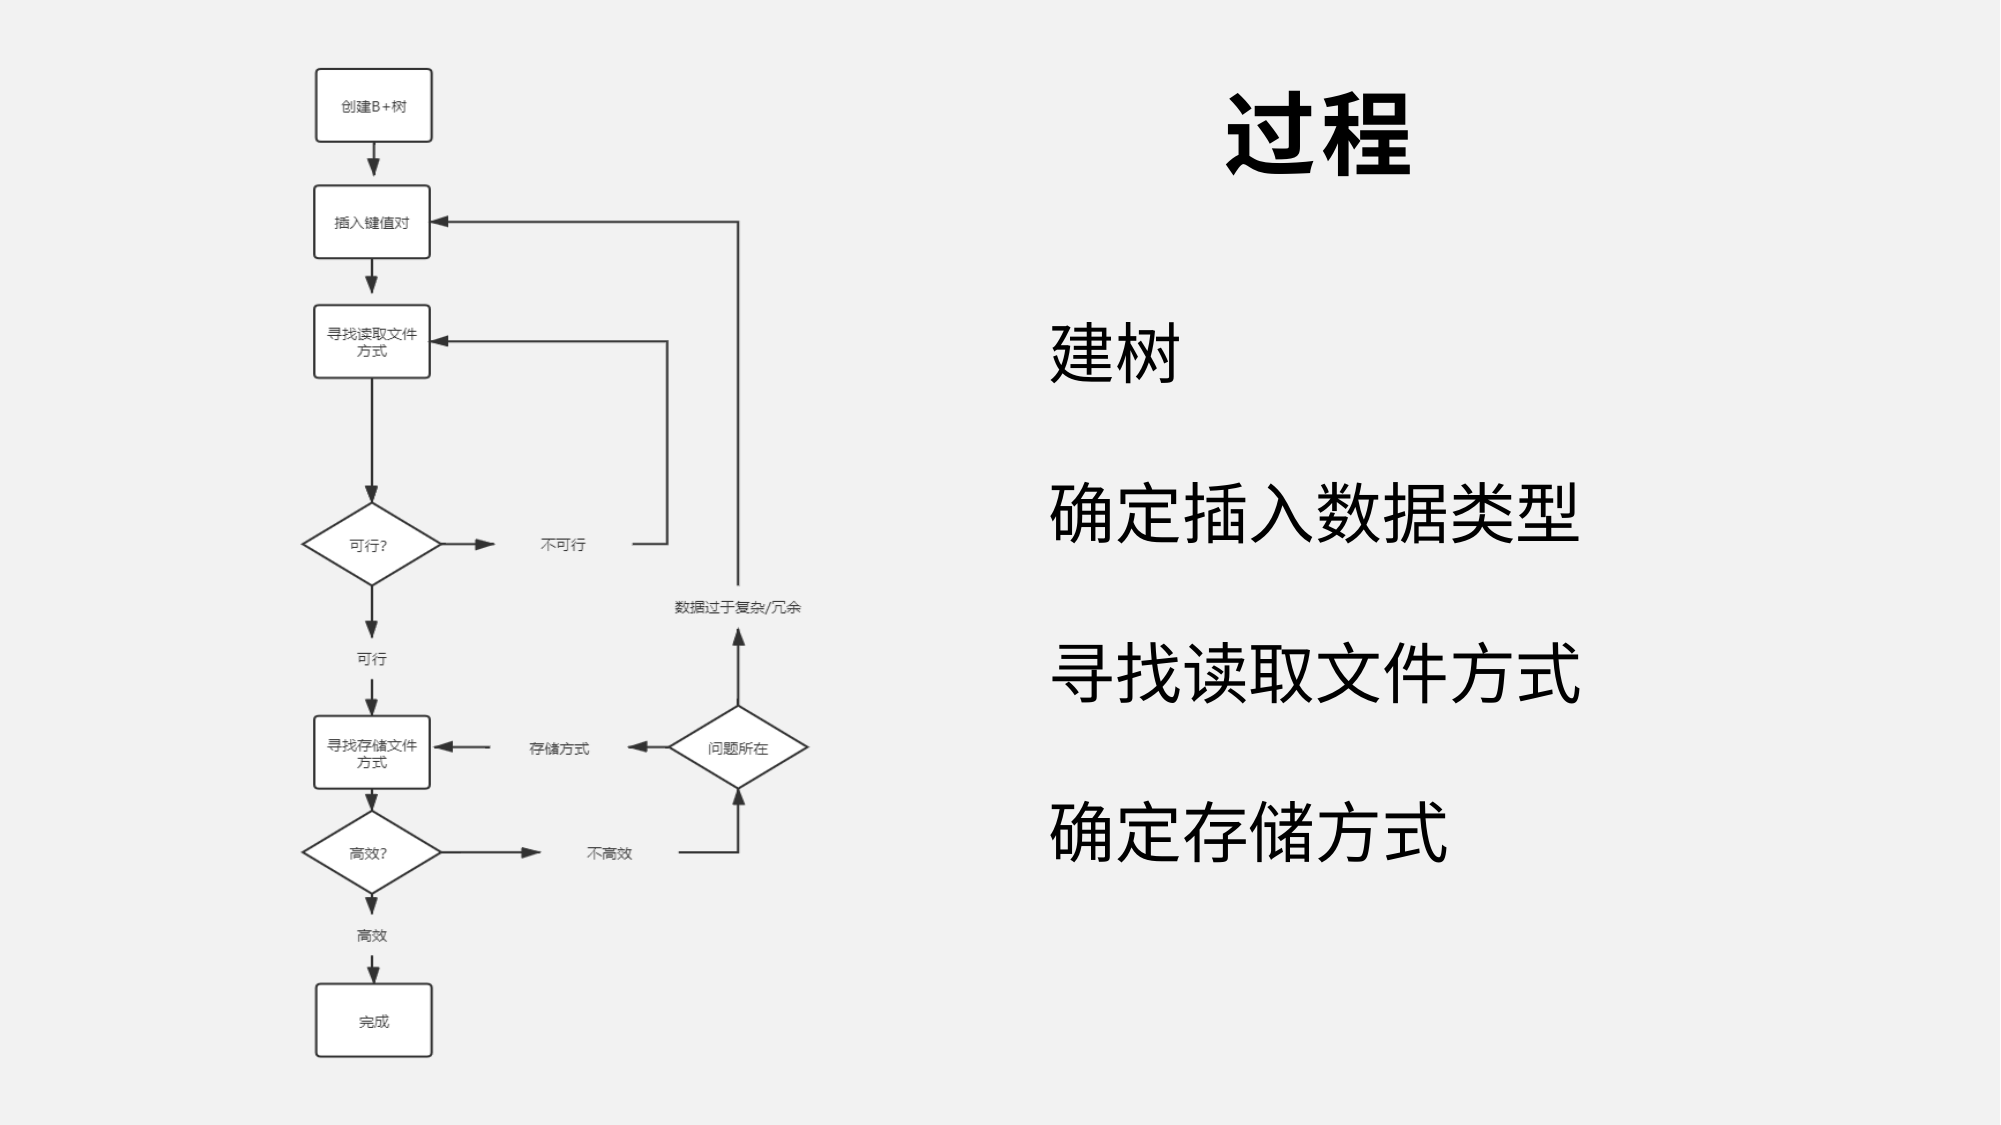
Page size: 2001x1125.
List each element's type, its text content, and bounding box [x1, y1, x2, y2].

picture [274, 43, 836, 1082]
text_box 建树 确定插入数据类型 寻找读取文件方式 确定存储方式 [1033, 224, 1689, 879]
text_box 过程 [1209, 69, 1790, 194]
